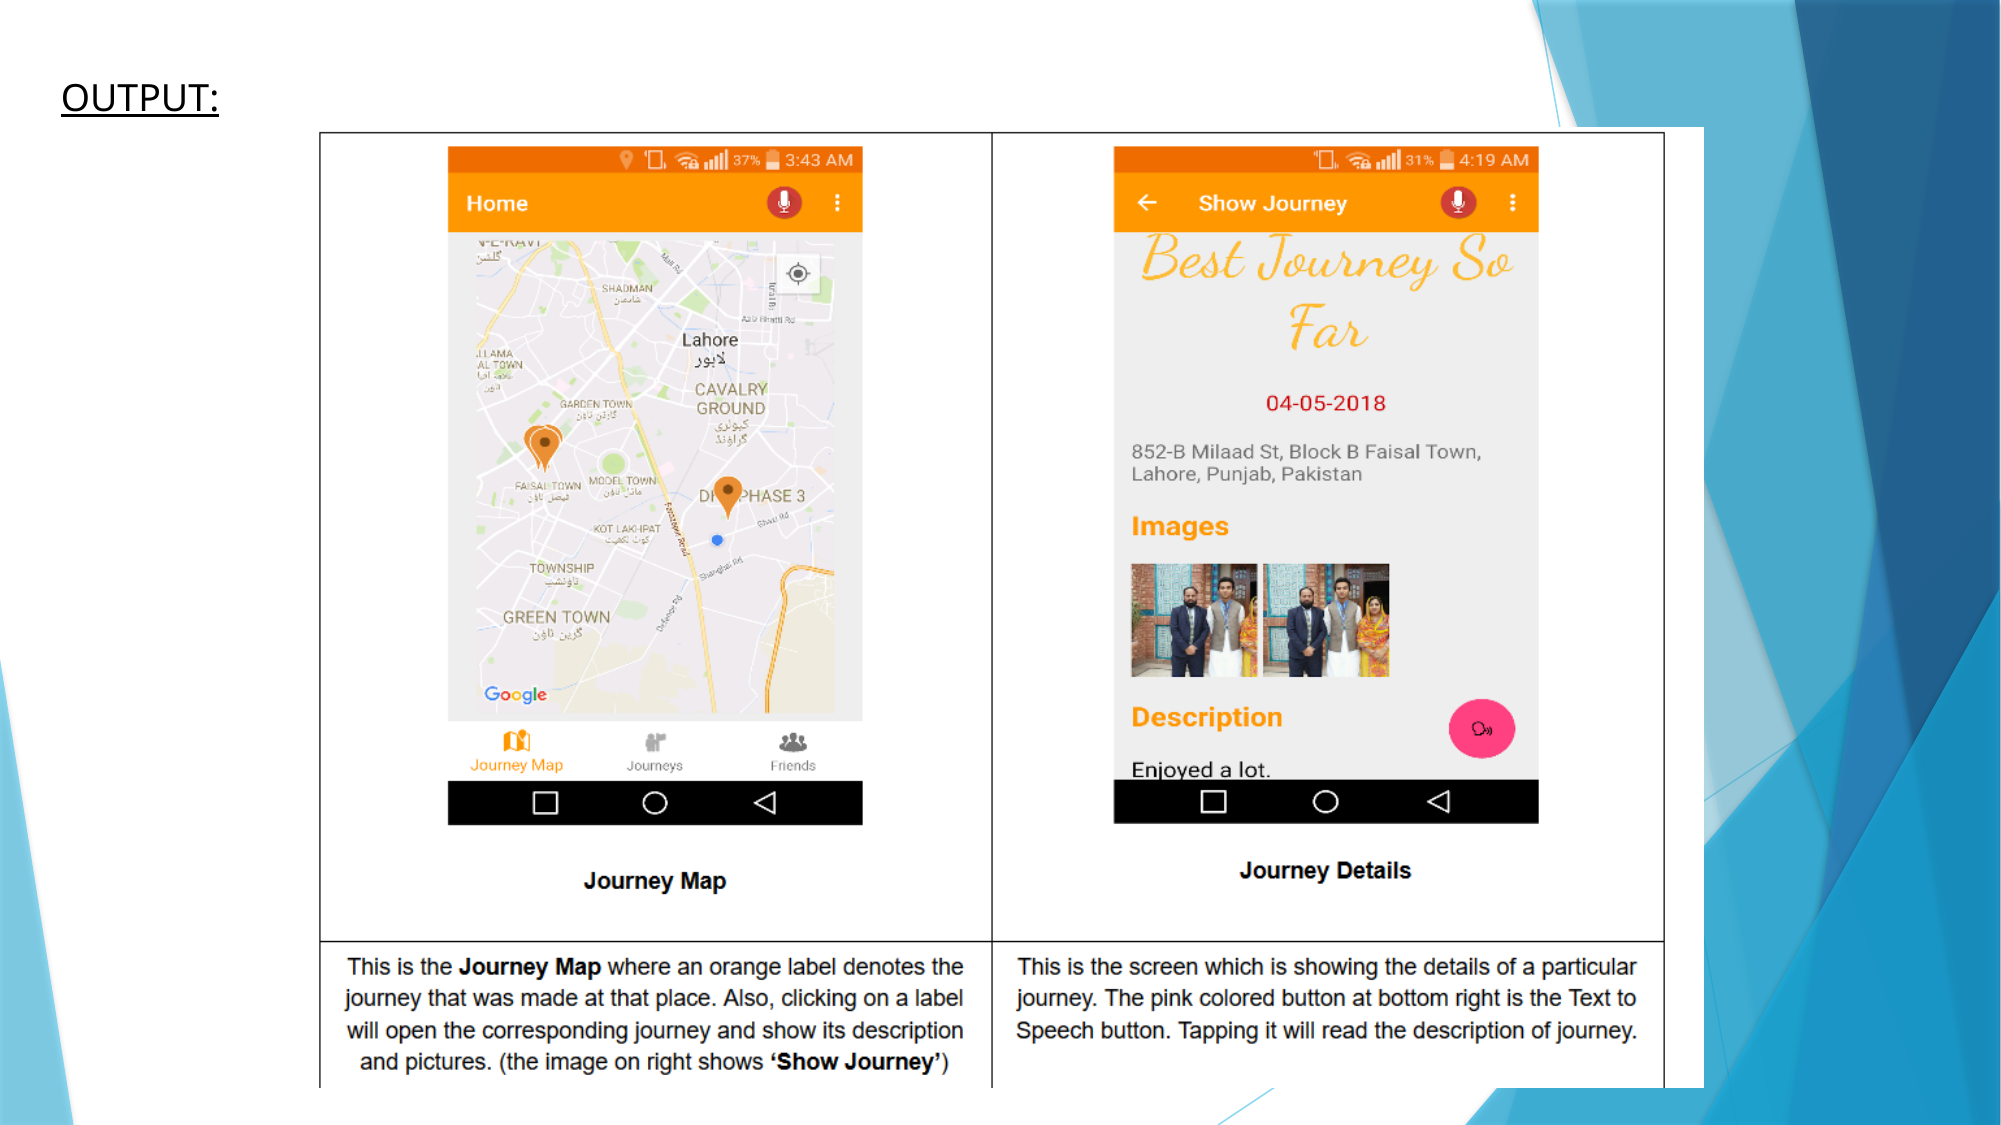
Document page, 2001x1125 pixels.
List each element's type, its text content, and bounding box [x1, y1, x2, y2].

text_box OUTPUT: [46, 66, 235, 127]
picture [295, 126, 1705, 1089]
